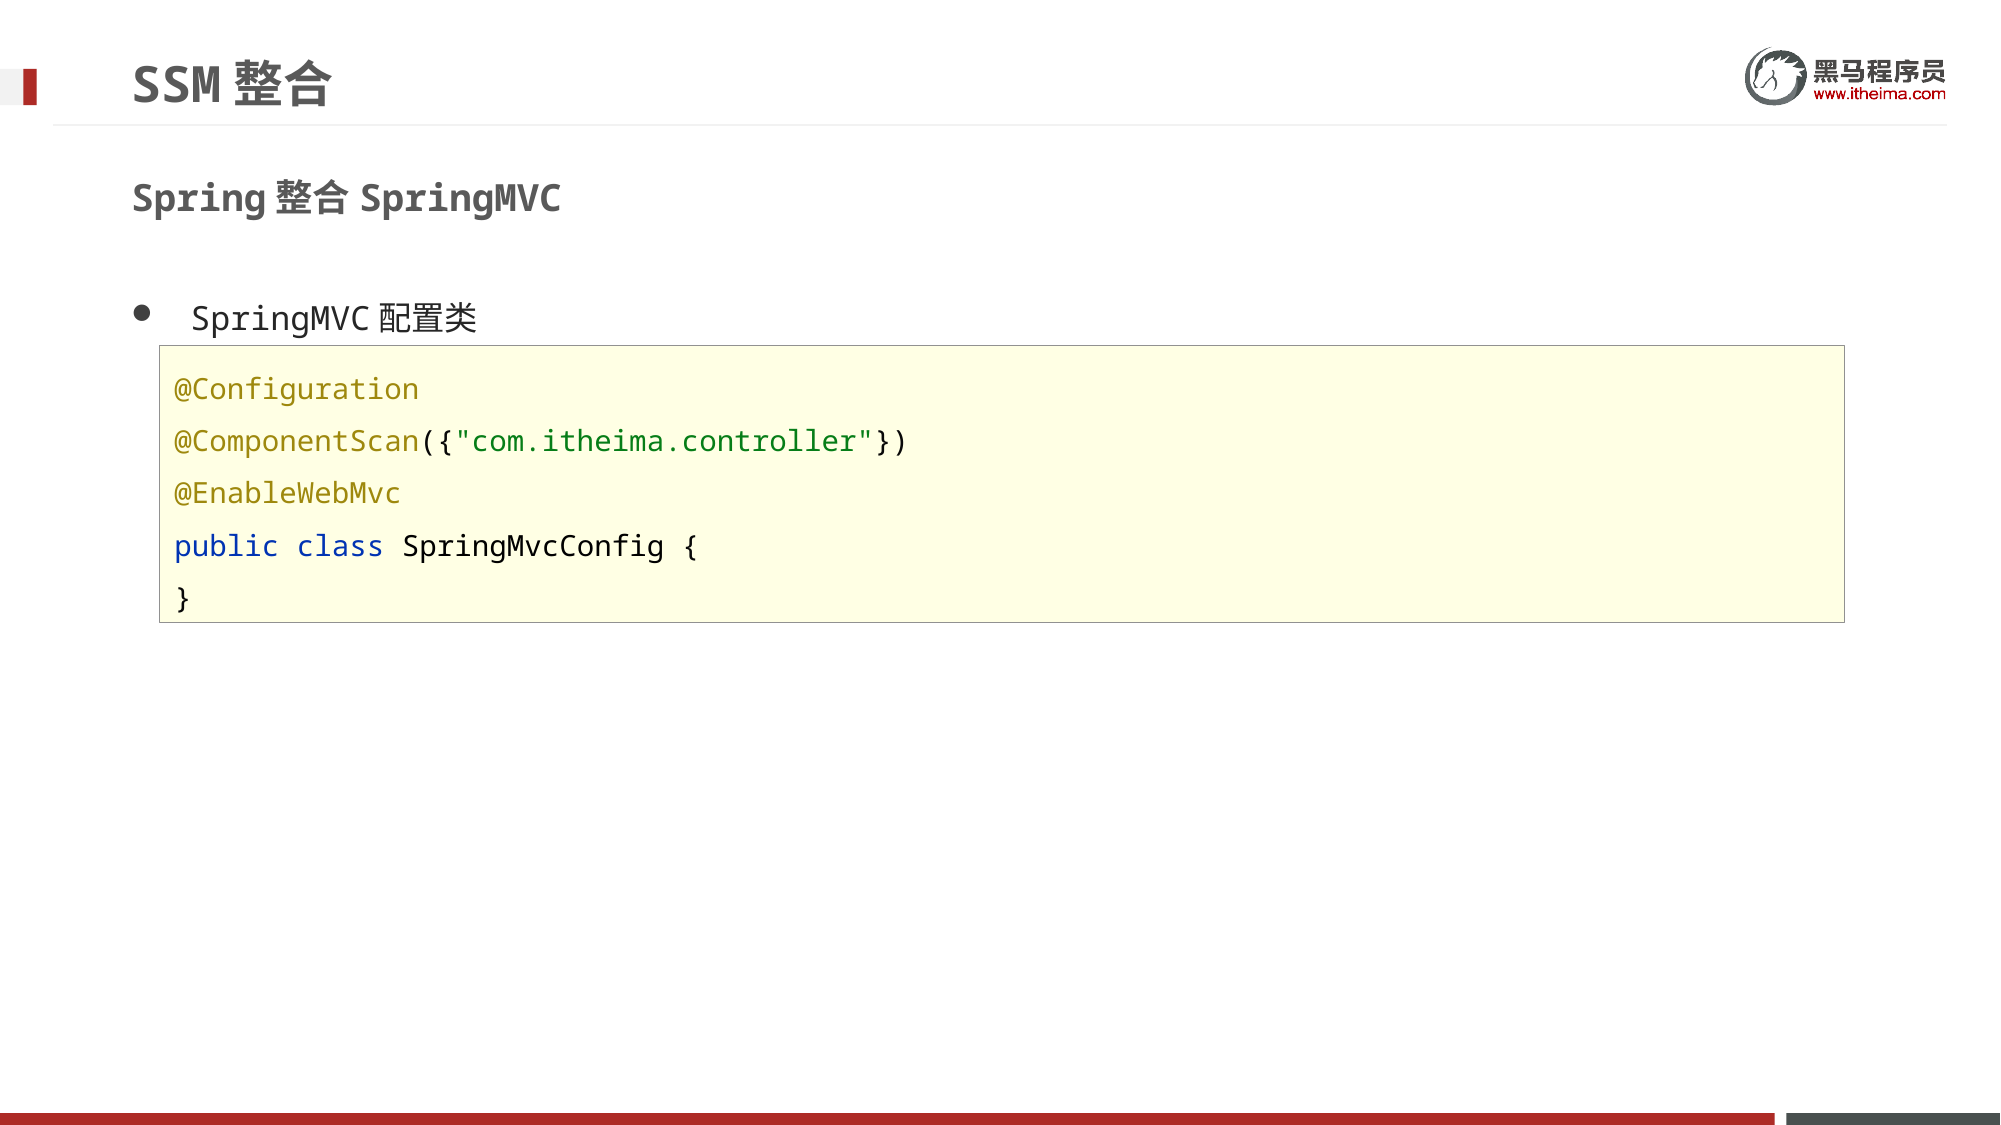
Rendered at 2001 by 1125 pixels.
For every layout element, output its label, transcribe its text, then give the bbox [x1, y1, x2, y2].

list Spring整合SpringMVC [116, 154, 1880, 239]
picture [1744, 46, 1946, 106]
text_box @Configuration @ComponentScan({"com.itheima.controller"}) @EnableWebMvc public class SpringMvcConfig { } [159, 345, 1845, 623]
list SpringMVC配置类 [116, 270, 1880, 963]
title SSM整合 [116, 40, 1556, 125]
